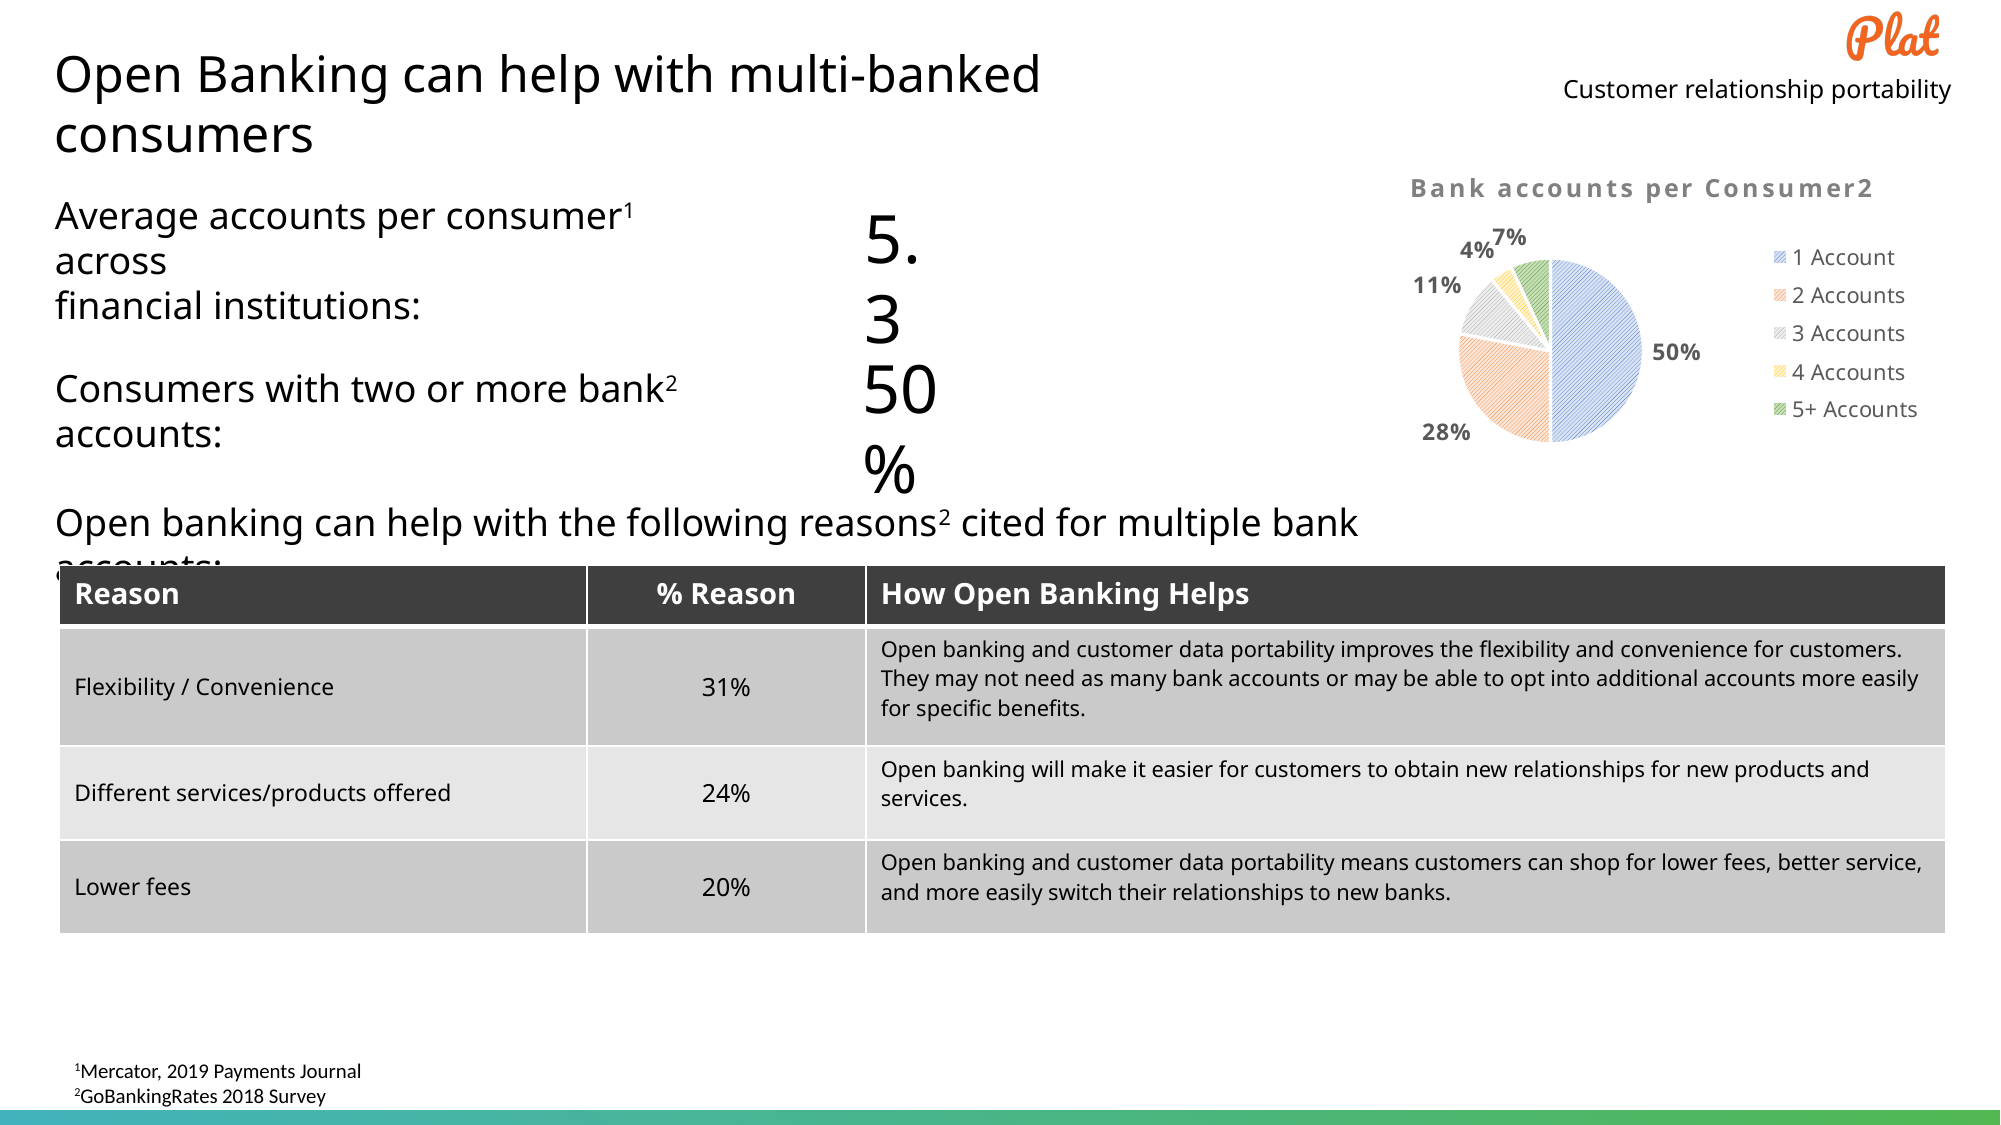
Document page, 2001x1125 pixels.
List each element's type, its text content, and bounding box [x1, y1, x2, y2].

text_box Average accounts per consumer1 across financial institutions: [39, 184, 680, 335]
table_cell 24% [588, 747, 865, 839]
table_header How Open Banking Helps [867, 566, 1945, 624]
text_box 5.3 [849, 189, 966, 339]
text_box Consumers with two or more bank2 accounts: [39, 357, 773, 463]
table_header % Reason [588, 566, 865, 624]
table_cell Open banking and customer data portability improves the flexibility and convenience for customers. They may not need as many bank accounts or may be able to opt into additional accounts more easily for specific benefits. [867, 629, 1945, 745]
table_cell Lower fees [60, 841, 586, 933]
table_cell Different services/products offered [60, 747, 586, 839]
table_cell Open banking and customer data portability means customers can shop for lower fees, better service, and more easily switch their relationships to new banks. [867, 841, 1945, 933]
table_cell 31% [588, 629, 865, 745]
table_cell 20% [588, 841, 865, 933]
table_cell Flexibility / Convenience [60, 629, 586, 745]
text_box Open banking can help with the following reasons2 cited for multiple bank accounts: [39, 491, 1406, 597]
picture [1831, 3, 1961, 66]
text_box Open Banking can help with multi-banked consumers [39, 34, 1165, 170]
text_box 50% [847, 339, 1000, 491]
text_box Customer relationship portability [1126, 65, 1968, 287]
text_box [0, 1110, 2000, 1125]
chart [1336, 149, 1946, 468]
text_box 1Mercator, 2019 Payments Journal 2GoBankingRates 2018 Survey [59, 1049, 386, 1110]
table_header Reason [60, 566, 586, 624]
table_cell Open banking will make it easier for customers to obtain new relationships for new products and services. [867, 747, 1945, 839]
